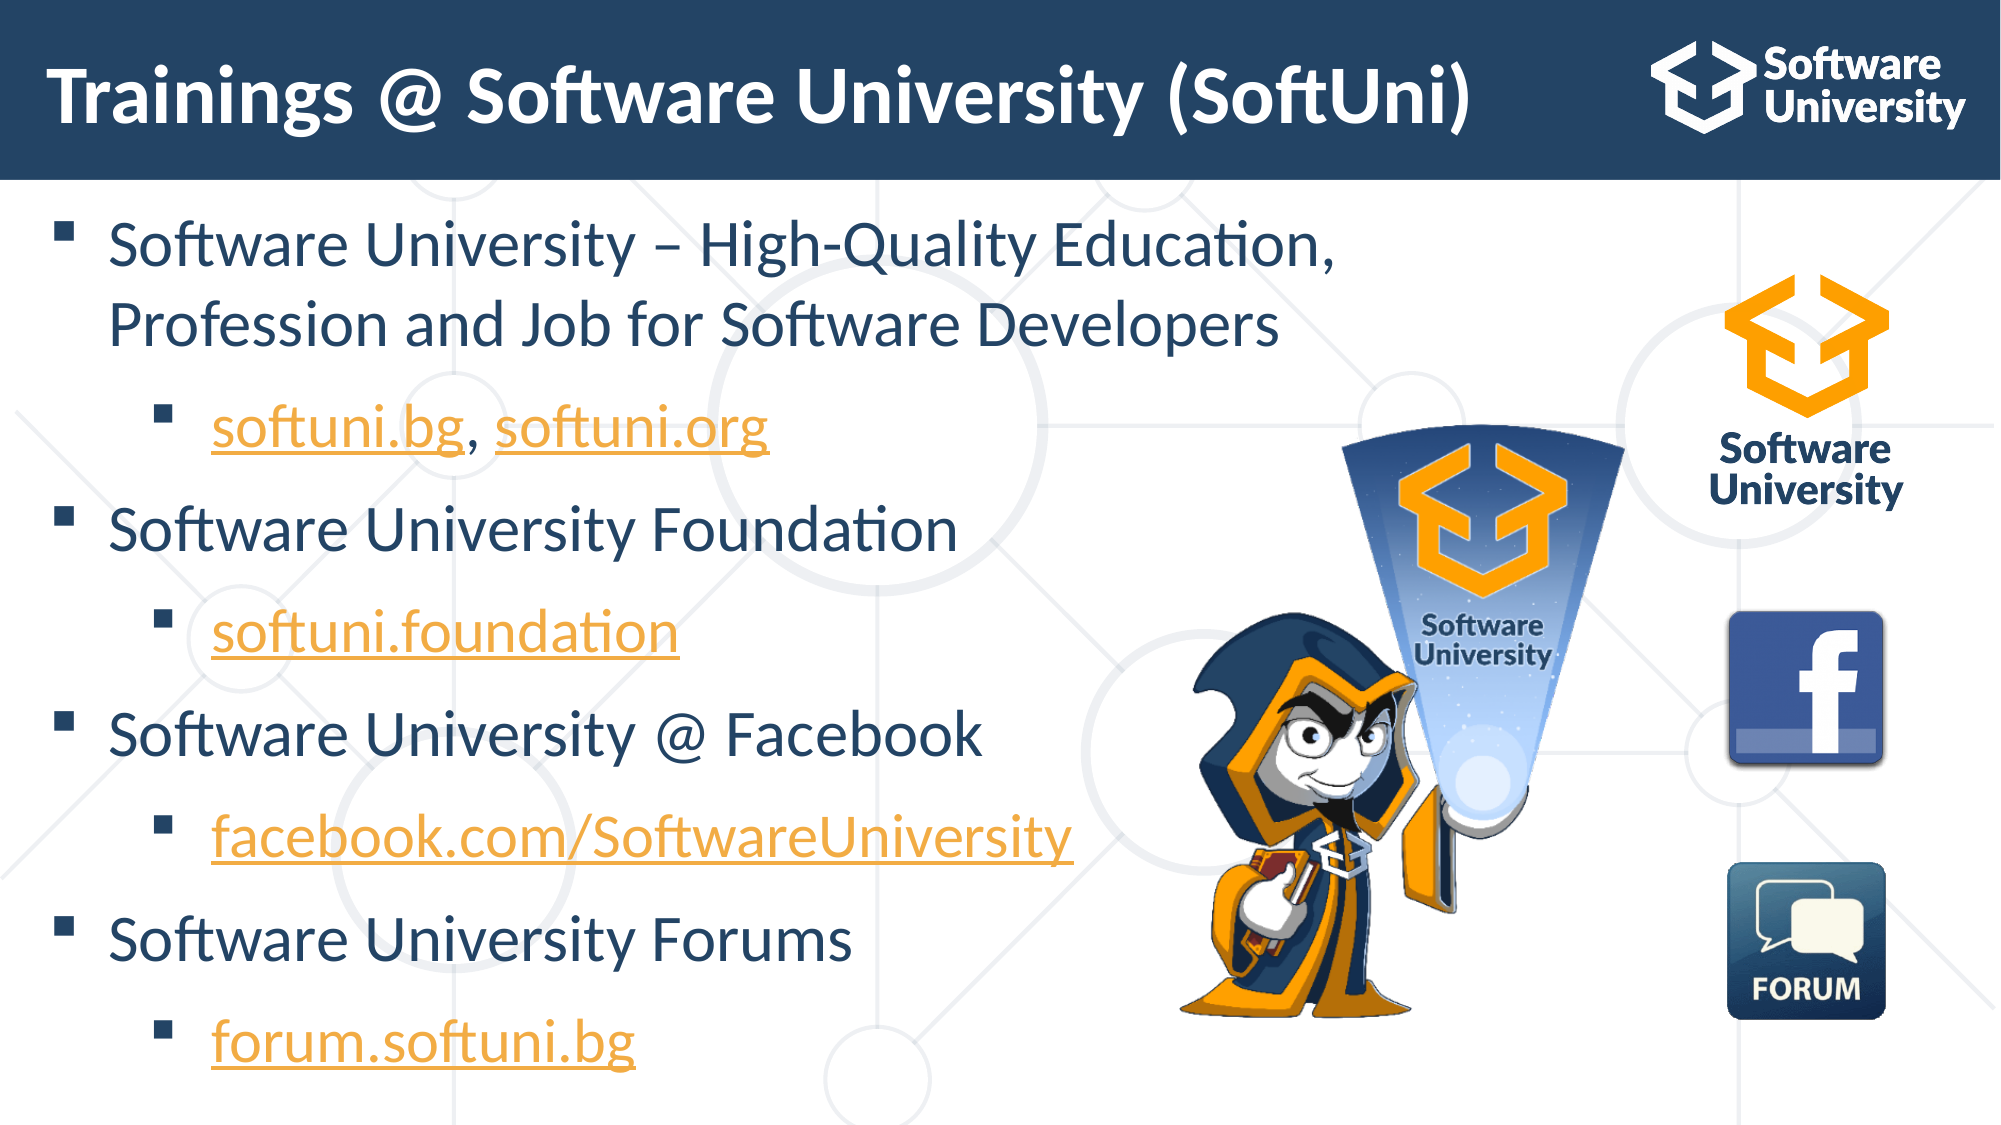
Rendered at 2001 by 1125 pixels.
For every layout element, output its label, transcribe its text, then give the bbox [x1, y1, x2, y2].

picture [1726, 861, 1886, 1020]
picture [1723, 605, 1889, 773]
picture [1651, 41, 1966, 134]
picture [1458, 423, 1627, 1020]
list Software University – High-Quality Education, Profession and Job for Software Developers softuni.bg, softuni.org Software University Foundation softuni.foundation Software University @ Facebook facebook.com/SoftwareUniversity Software University Forums forum.softuni.bg [31, 193, 1458, 1094]
picture [1708, 274, 1904, 517]
title Trainings @ Software University (SoftUni) [28, 17, 1627, 163]
